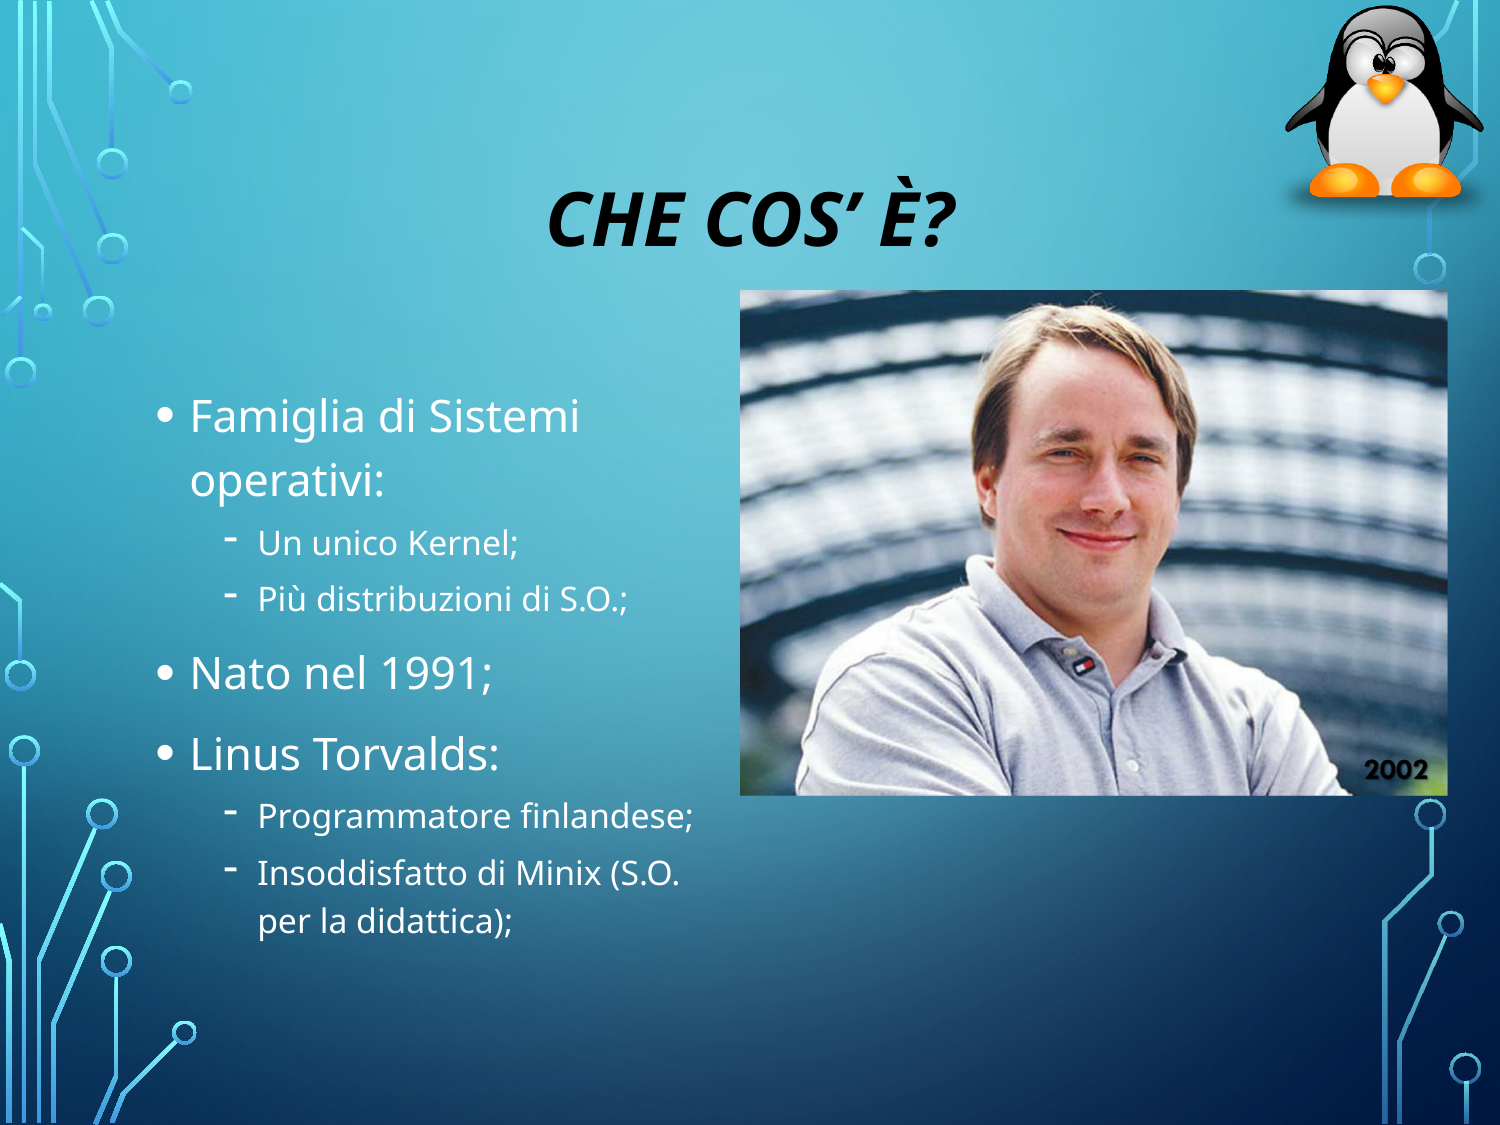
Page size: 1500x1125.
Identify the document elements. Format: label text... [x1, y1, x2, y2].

list Famiglia di Sistemi operativi: Un unico Kernel; Più distribuzioni di S.O.; Nato nel 1991; Linus Torvalds: Programmatore finlandese; Insoddisfatto di Minix (S.O. per la didattica); [140, 369, 741, 950]
picture [1268, 0, 1500, 221]
picture [740, 290, 1473, 808]
title Che cos’ è? [140, 101, 1360, 344]
